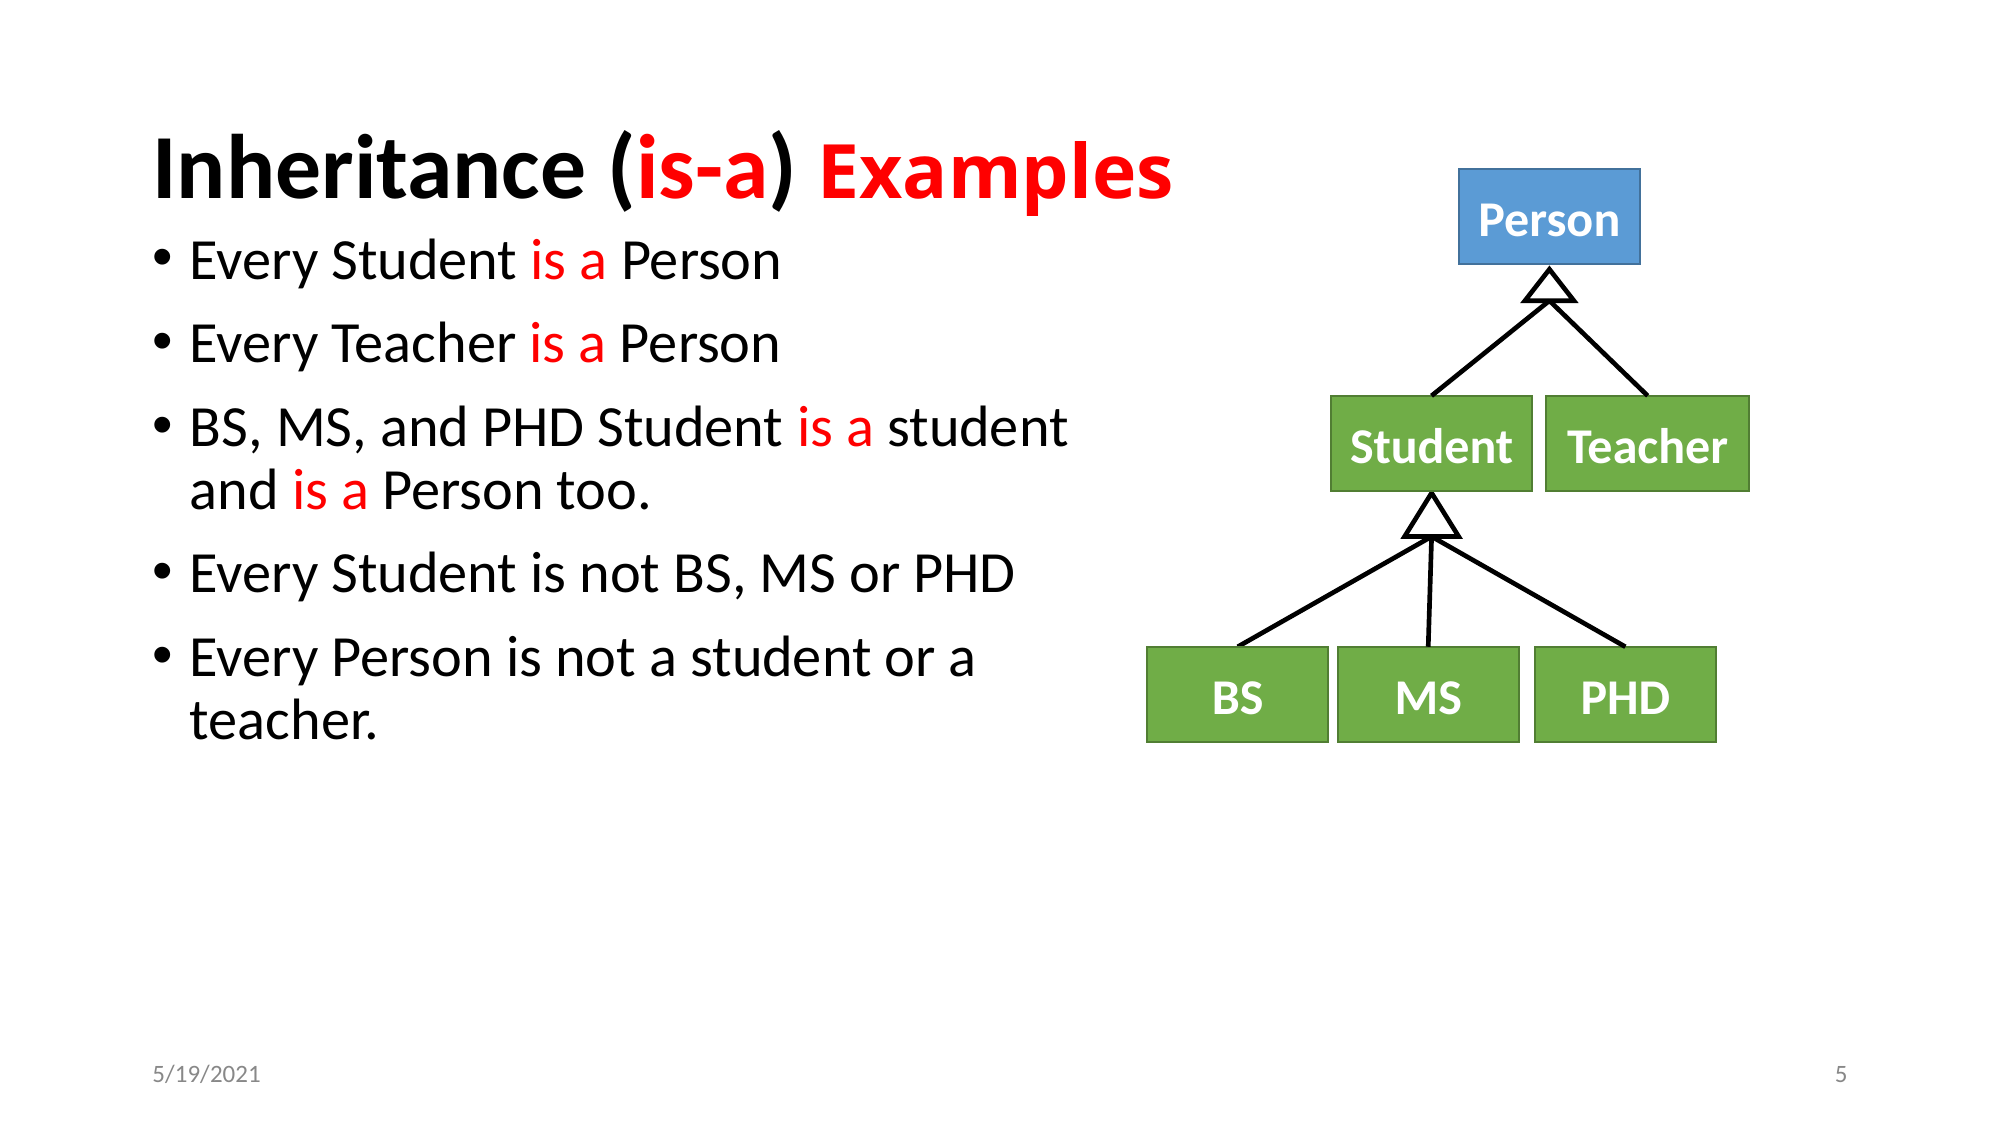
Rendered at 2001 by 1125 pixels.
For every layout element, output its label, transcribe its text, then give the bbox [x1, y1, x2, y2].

slide_number ‹#› [1412, 1042, 1863, 1103]
title Inheritance (is-a) Examples [137, 59, 1863, 278]
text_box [1146, 168, 1750, 743]
list Every Student is a Person Every Teacher is a Person BS, MS, and PHD Student is a student and is a Person too. Every Student is not BS, MS or PHD Every Person is not a student or a teacher. [137, 221, 1148, 936]
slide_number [137, 1042, 588, 1103]
